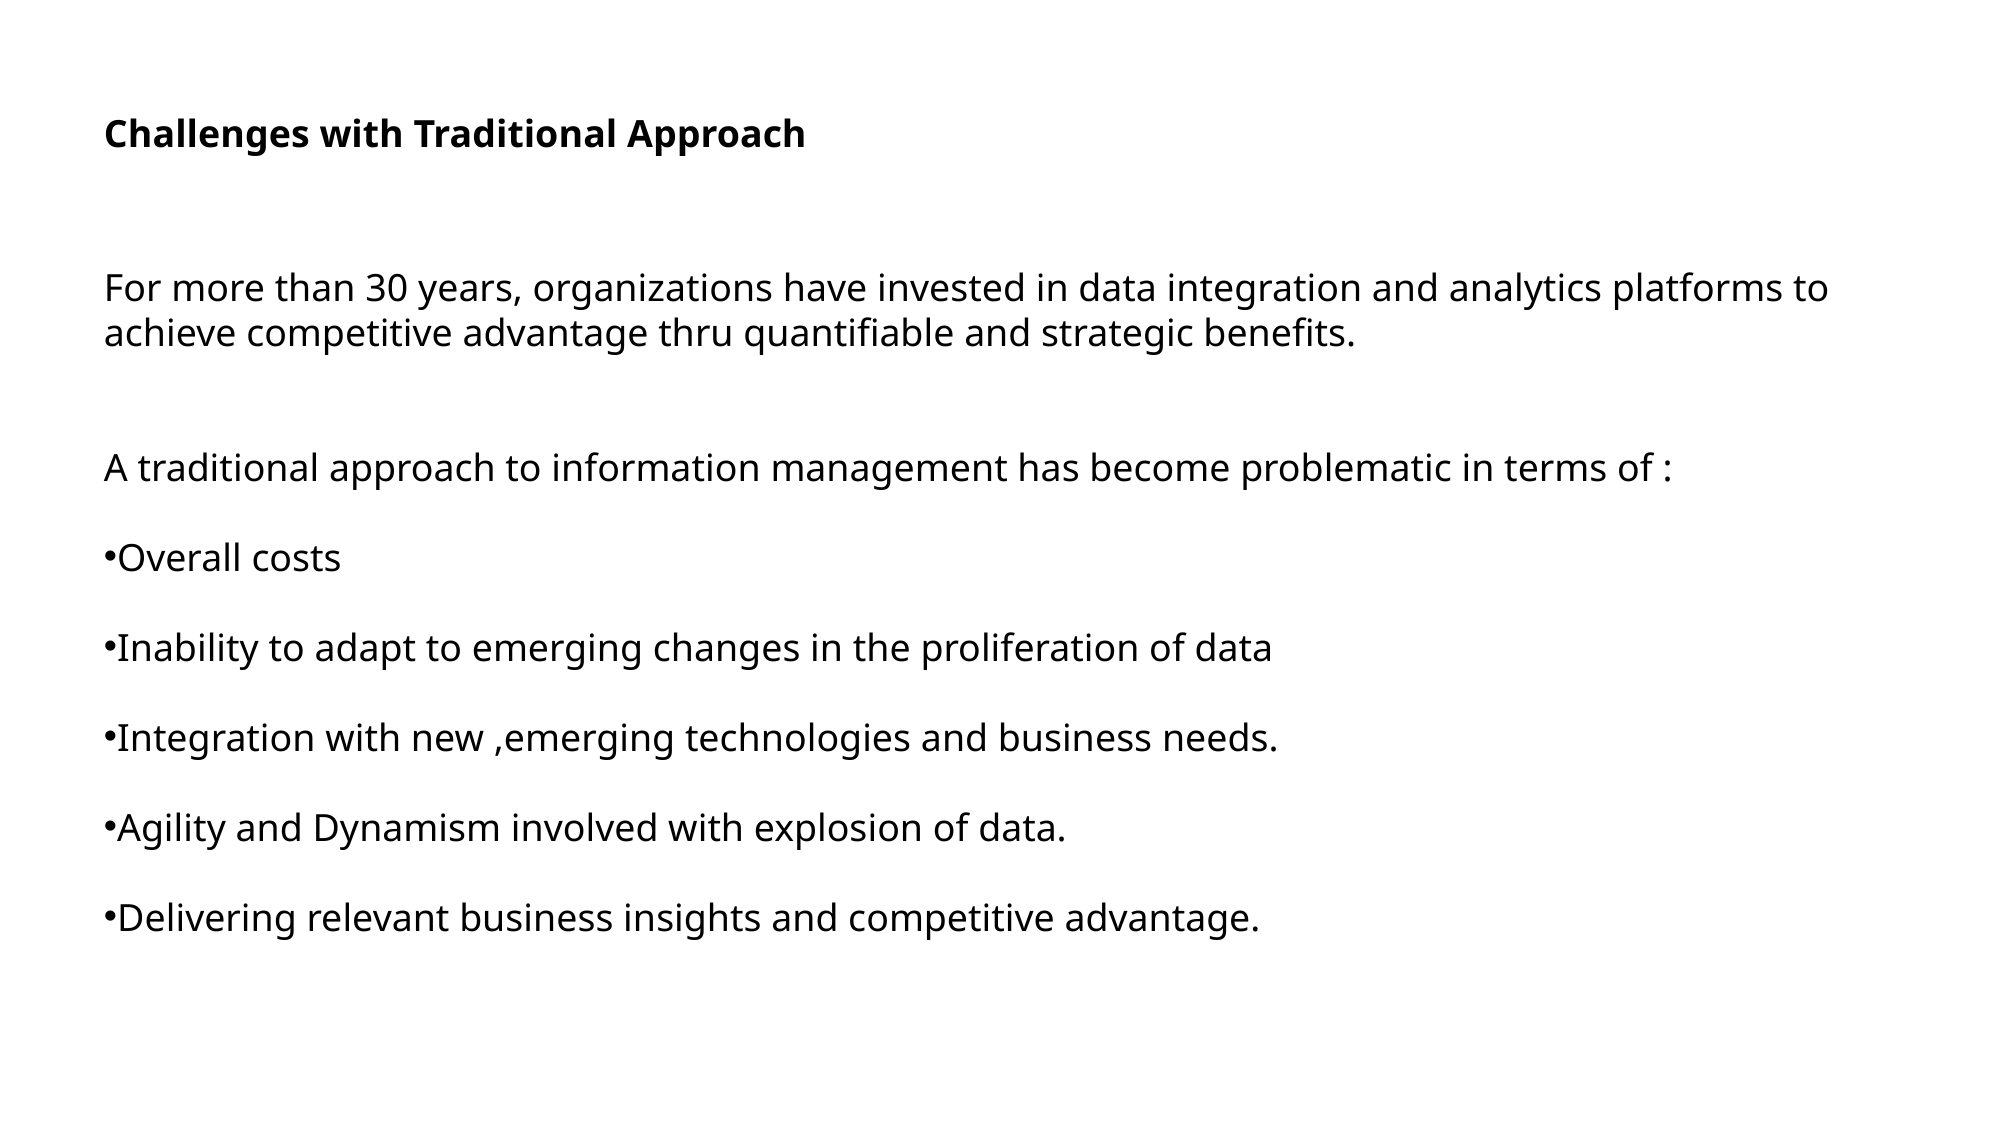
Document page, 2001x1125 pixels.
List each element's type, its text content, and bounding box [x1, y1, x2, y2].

text_box For more than 30 years, organizations have invested in data integration and analytics platforms to achieve competitive advantage thru quantifiable and strategic benefits. A traditional approach to information management has become problematic in terms of : Overall costs Inability to adapt to emerging changes in the proliferation of data Integration with new ,emerging technologies and business needs. Agility and Dynamism involved with explosion of data. Delivering relevant business insights and competitive advantage. [89, 256, 1905, 991]
text_box Challenges with Traditional Approach [89, 102, 1020, 163]
